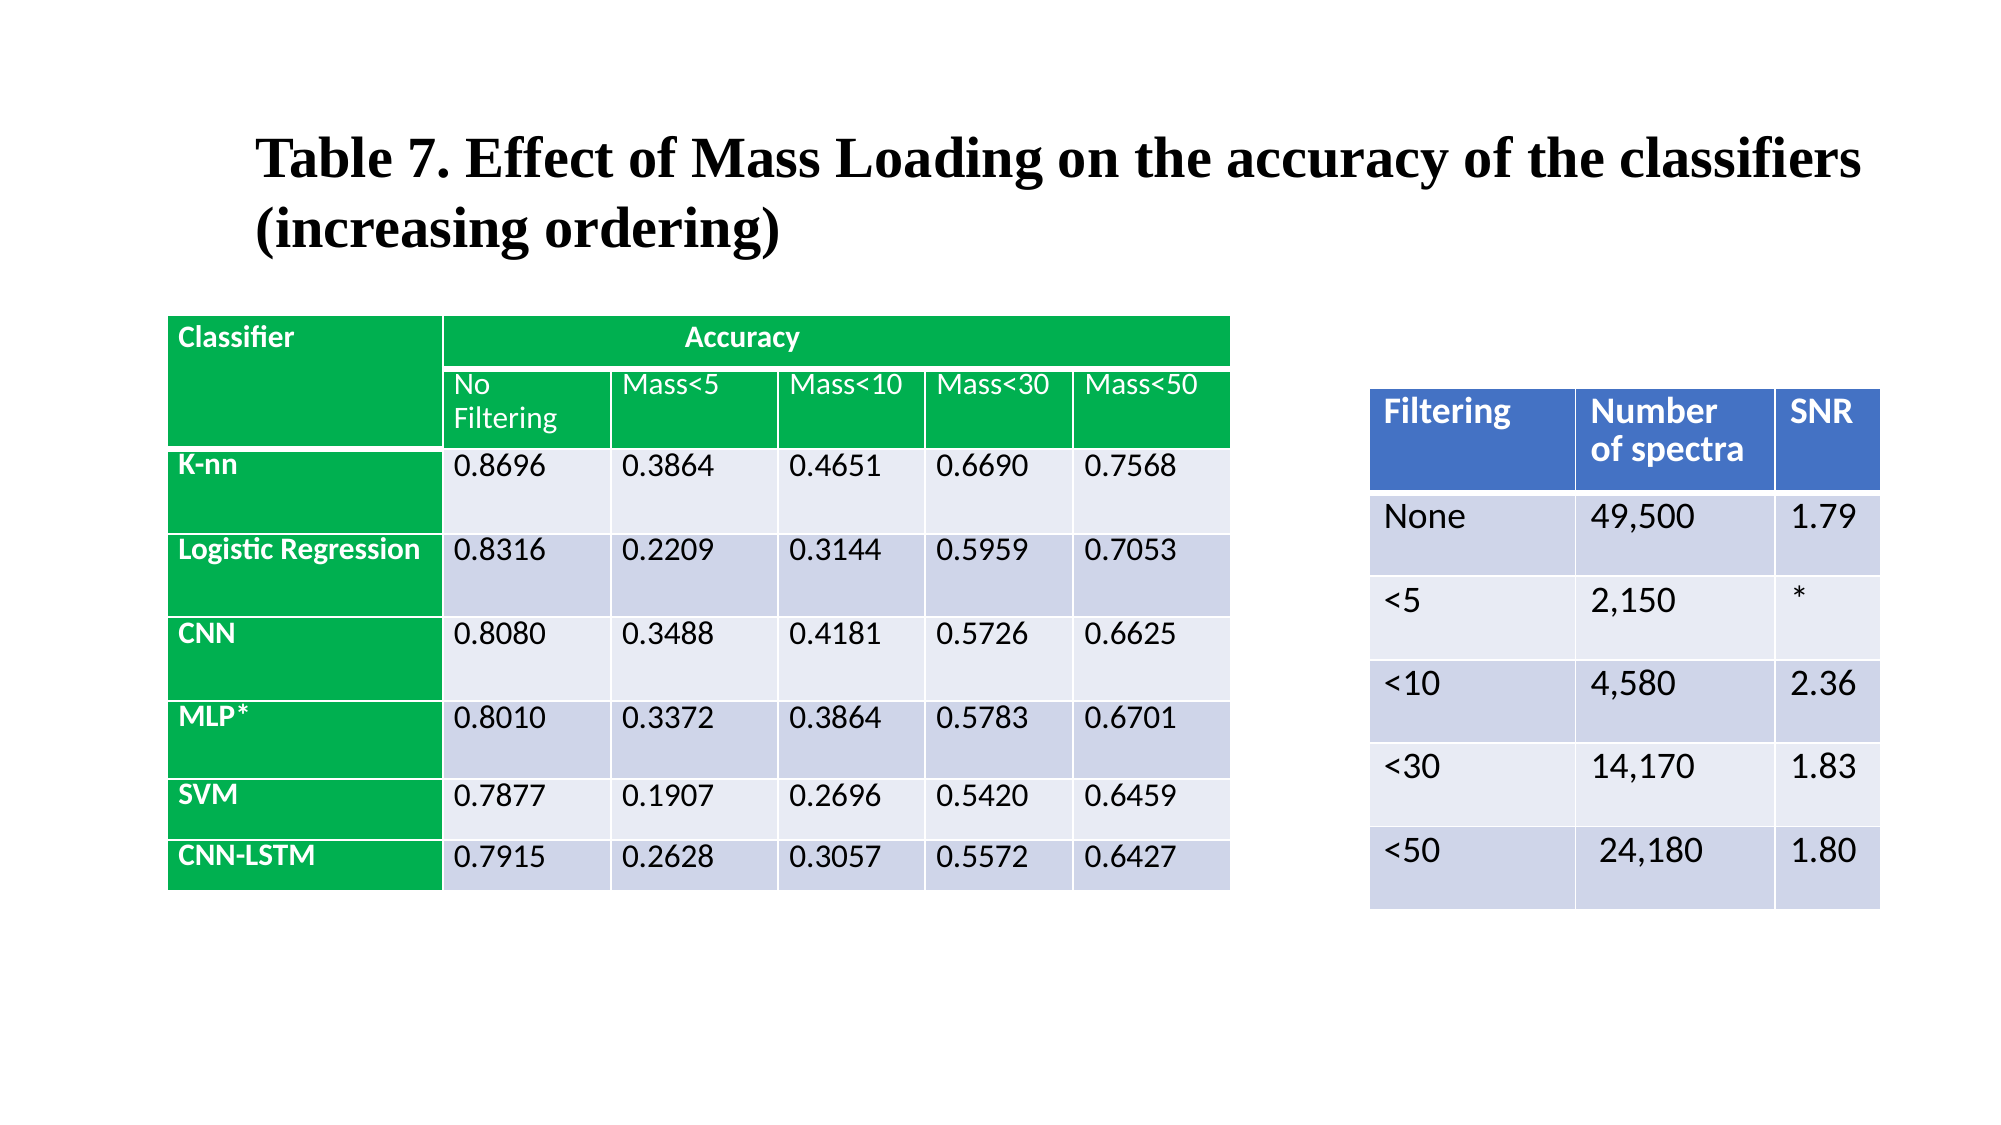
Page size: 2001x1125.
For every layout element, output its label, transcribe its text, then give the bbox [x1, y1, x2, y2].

table_cell 24,180 [1576, 827, 1774, 909]
table_cell Mass<5 [612, 372, 777, 448]
table_cell 0.4181 [779, 618, 924, 700]
table_cell 0.6625 [1074, 618, 1230, 700]
table_cell * [1776, 577, 1880, 659]
table_cell 0.2696 [779, 780, 924, 839]
table_cell 0.8316 [444, 535, 610, 616]
table_cell K-nn [168, 452, 442, 533]
table_cell 2.36 [1776, 661, 1880, 742]
table_cell 0.5959 [926, 535, 1072, 616]
table_cell 0.7915 [444, 841, 610, 890]
table_header Number of spectra [1576, 389, 1774, 490]
table_header Accuracy [444, 316, 1230, 366]
table_cell 0.6701 [1074, 702, 1230, 778]
table_cell 1.80 [1776, 827, 1880, 909]
table_cell 2,150 [1576, 577, 1774, 659]
table_cell 0.6690 [926, 450, 1072, 533]
table_cell 0.7877 [444, 780, 610, 839]
table_cell 0.2628 [612, 841, 777, 890]
table_header Classifier [168, 316, 442, 446]
table_cell <10 [1370, 661, 1575, 742]
table_cell Logistic Regression [168, 535, 442, 616]
table_cell CNN [168, 618, 442, 700]
table_cell 0.3144 [779, 535, 924, 616]
table_cell 49,500 [1576, 496, 1774, 575]
table_cell <50 [1370, 827, 1575, 909]
table_cell 0.8080 [444, 618, 610, 700]
table_cell <5 [1370, 577, 1575, 659]
table_cell 0.7053 [1074, 535, 1230, 616]
table_cell 4,580 [1576, 661, 1774, 742]
table_cell No Filtering [444, 372, 610, 448]
table_cell SVM [168, 780, 442, 839]
table_cell None [1370, 496, 1575, 575]
table_cell 1.83 [1776, 744, 1880, 826]
table_cell 14,170 [1576, 744, 1774, 826]
table_cell CNN-LSTM [168, 841, 442, 890]
table_cell <30 [1370, 744, 1575, 826]
table_cell 0.6427 [1074, 841, 1230, 890]
table_cell 0.5783 [926, 702, 1072, 778]
table_cell 0.3488 [612, 618, 777, 700]
table_cell 0.6459 [1074, 780, 1230, 839]
table_cell 0.3372 [612, 702, 777, 778]
table_cell 0.5726 [926, 618, 1072, 700]
table_cell 0.3864 [779, 702, 924, 778]
table_cell Mass<50 [1074, 372, 1230, 448]
text_box Table 7. Effect of Mass Loading on the accuracy of the classifiers (increasing ordering) [240, 112, 1896, 267]
table_cell 0.3057 [779, 841, 924, 890]
table_header SNR [1776, 389, 1880, 490]
table_cell 0.3864 [612, 450, 777, 533]
table_cell 1.79 [1776, 496, 1880, 575]
table_cell 0.2209 [612, 535, 777, 616]
table_cell 0.7568 [1074, 450, 1230, 533]
table_cell 0.8010 [444, 702, 610, 778]
table_cell Mass<10 [779, 372, 924, 448]
table_cell 0.5420 [926, 780, 1072, 839]
table_cell 0.4651 [779, 450, 924, 533]
table_cell 0.1907 [612, 780, 777, 839]
table_cell 0.8696 [444, 450, 610, 533]
table_header Filtering [1370, 389, 1575, 490]
table_cell Mass<30 [926, 372, 1072, 448]
table_cell MLP* [168, 702, 442, 778]
table_cell 0.5572 [926, 841, 1072, 890]
